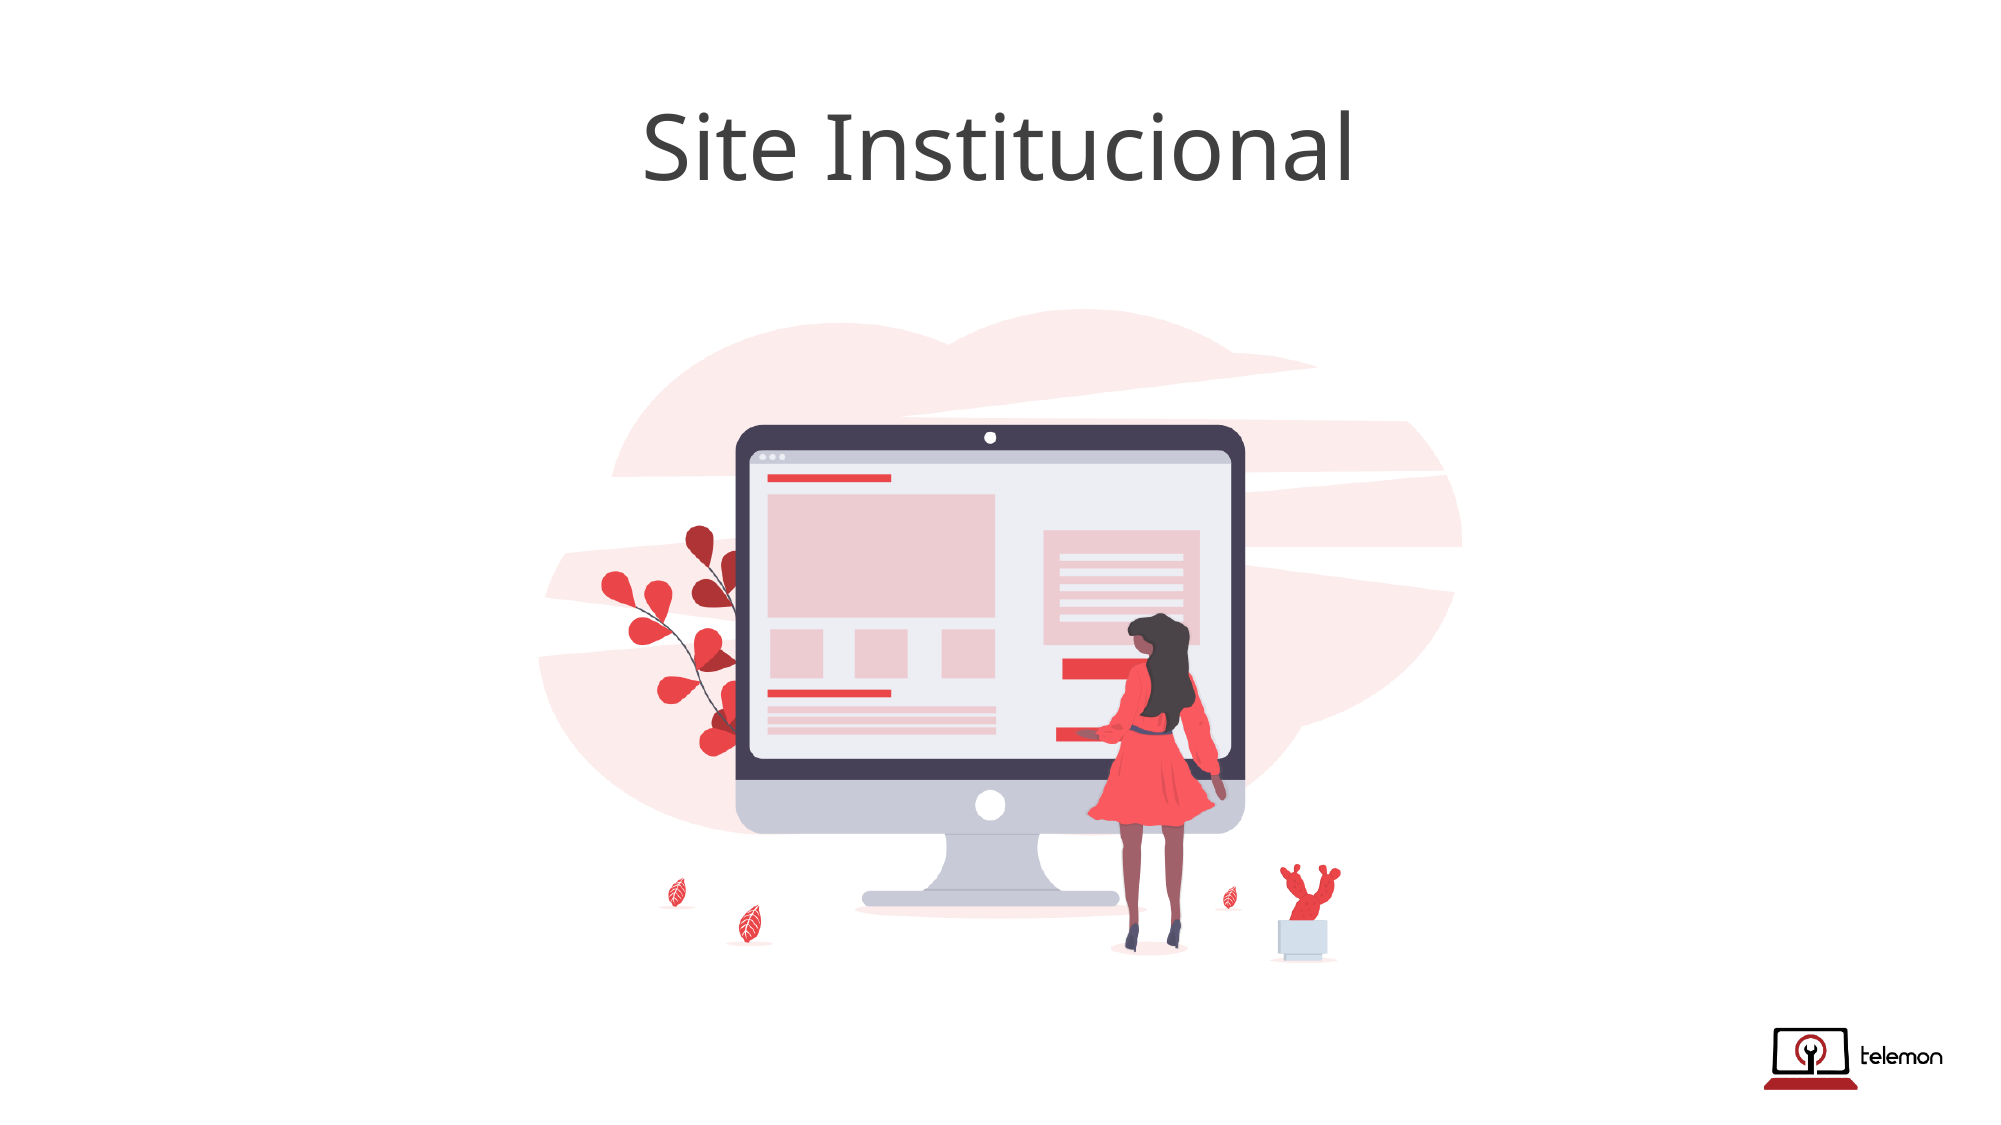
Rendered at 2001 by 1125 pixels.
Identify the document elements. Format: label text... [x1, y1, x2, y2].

picture [440, 243, 1560, 1028]
picture [1760, 1022, 1949, 1100]
text_box Site Institucional [137, 42, 1863, 260]
